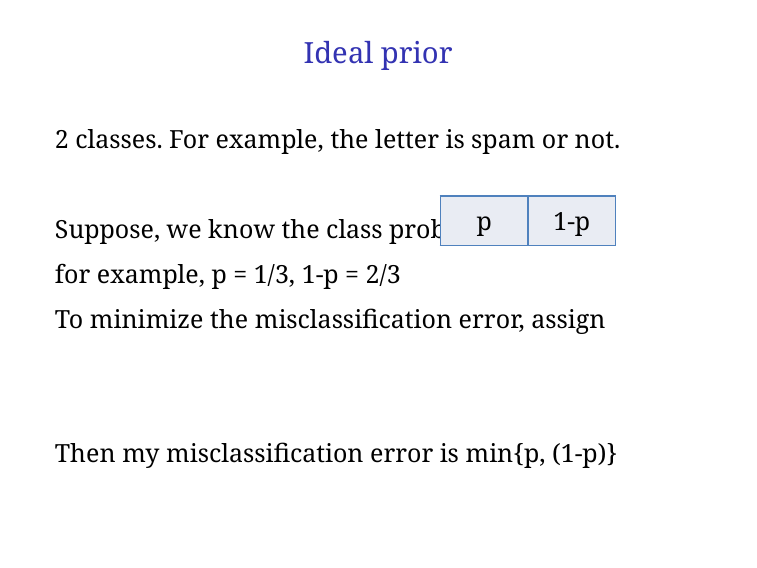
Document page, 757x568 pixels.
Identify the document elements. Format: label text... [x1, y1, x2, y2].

table_header p [441, 197, 527, 245]
table_header 1-p [529, 197, 615, 245]
title Ideal prior [0, 34, 757, 70]
